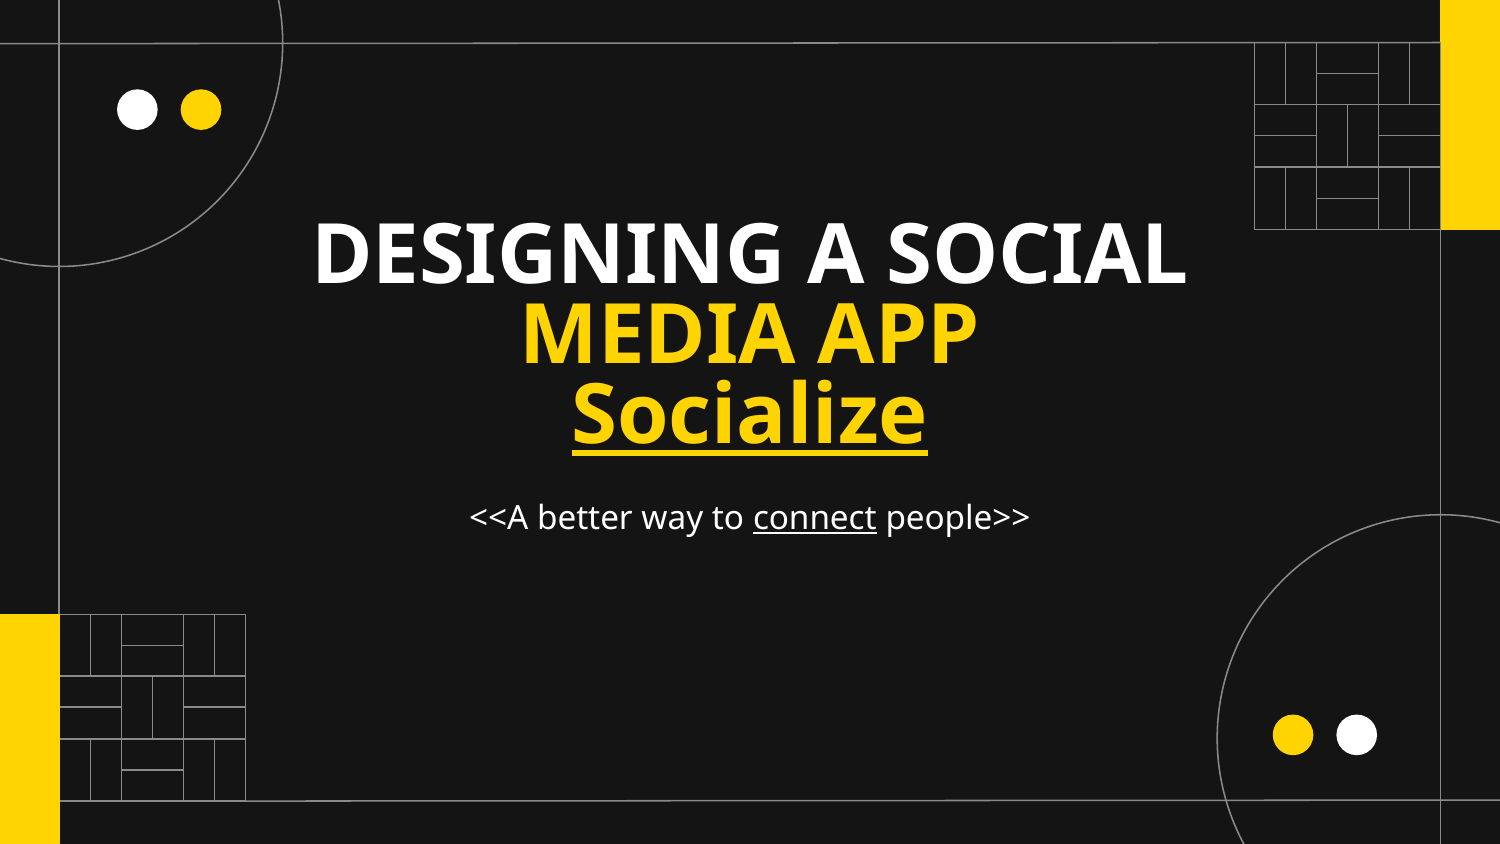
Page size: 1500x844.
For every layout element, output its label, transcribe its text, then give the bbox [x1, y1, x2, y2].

title DESIGNING A SOCIAL MEDIA APP Socialize [202, 191, 1298, 475]
subtitle <<A better way to connect people>> [378, 480, 1122, 559]
